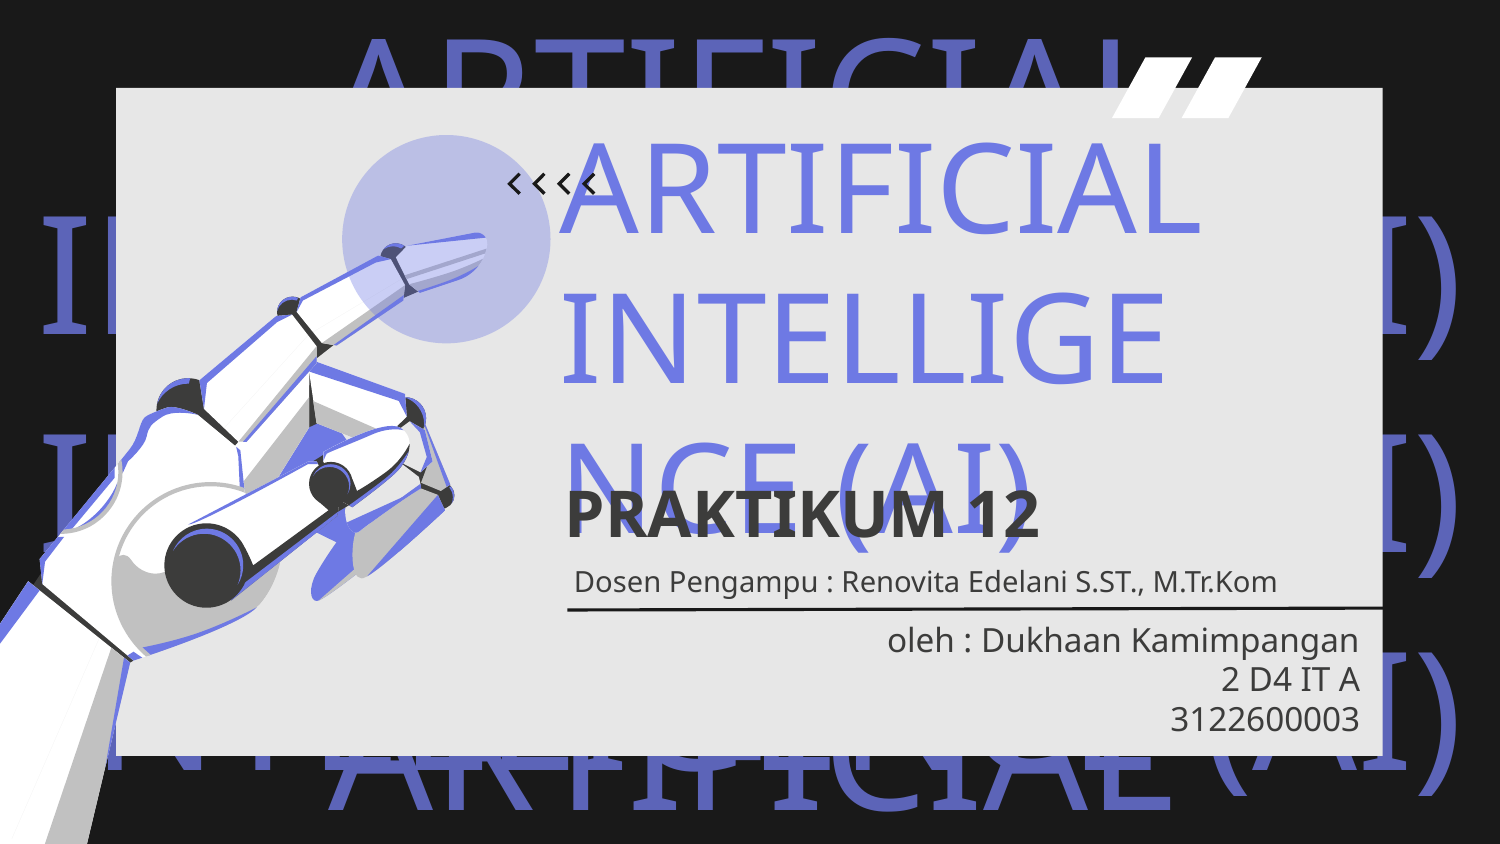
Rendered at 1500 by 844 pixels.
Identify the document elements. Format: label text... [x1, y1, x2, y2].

subtitle PRAKTIKUM 12 [550, 477, 1274, 546]
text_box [567, 607, 1387, 611]
title ARTIFICIAL INTELLIGENCE (AI) [544, 180, 1269, 488]
subtitle oleh : Dukhaan Kamimpangan 2 D4 IT A 3122600003 [651, 620, 1376, 744]
text_box Dosen Pengampu : Renovita Edelani S.ST., M.Tr.Kom [559, 555, 1294, 606]
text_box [506, 172, 596, 196]
text_box [342, 135, 551, 333]
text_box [1111, 57, 1263, 119]
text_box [0, 232, 489, 844]
